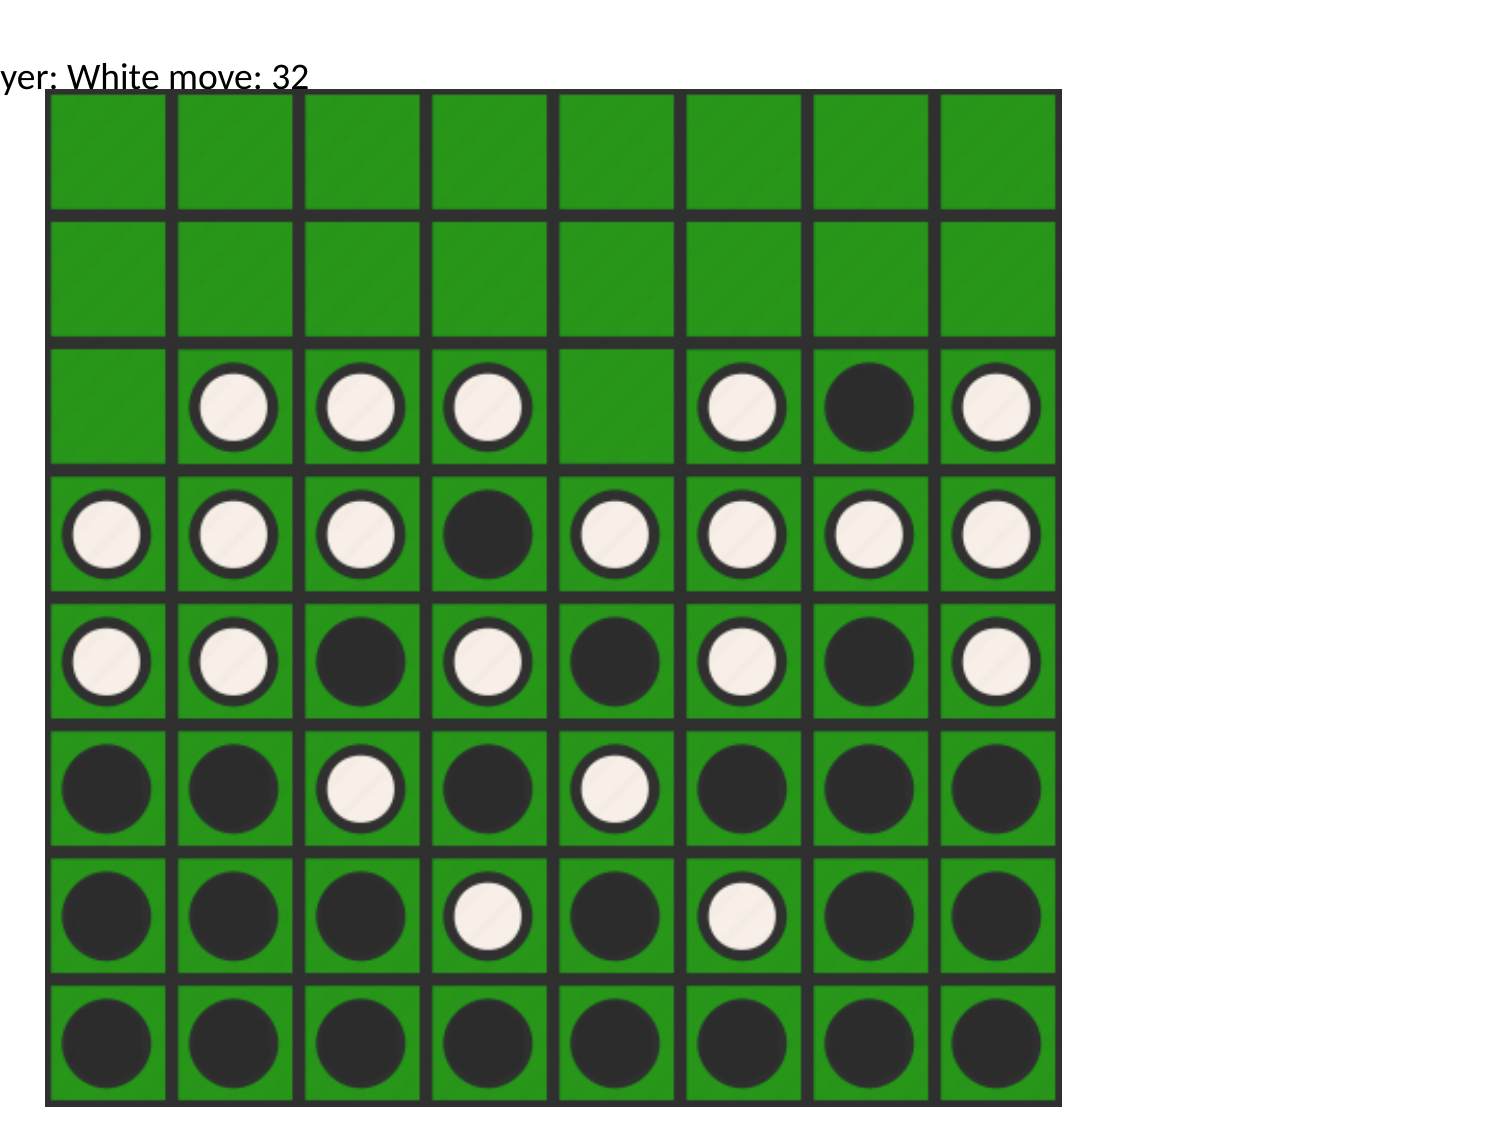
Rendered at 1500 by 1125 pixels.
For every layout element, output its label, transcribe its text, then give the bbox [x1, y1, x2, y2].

text_box turn: 42 player: White move: 32 [0, 44, 325, 105]
picture [44, 89, 1062, 1107]
